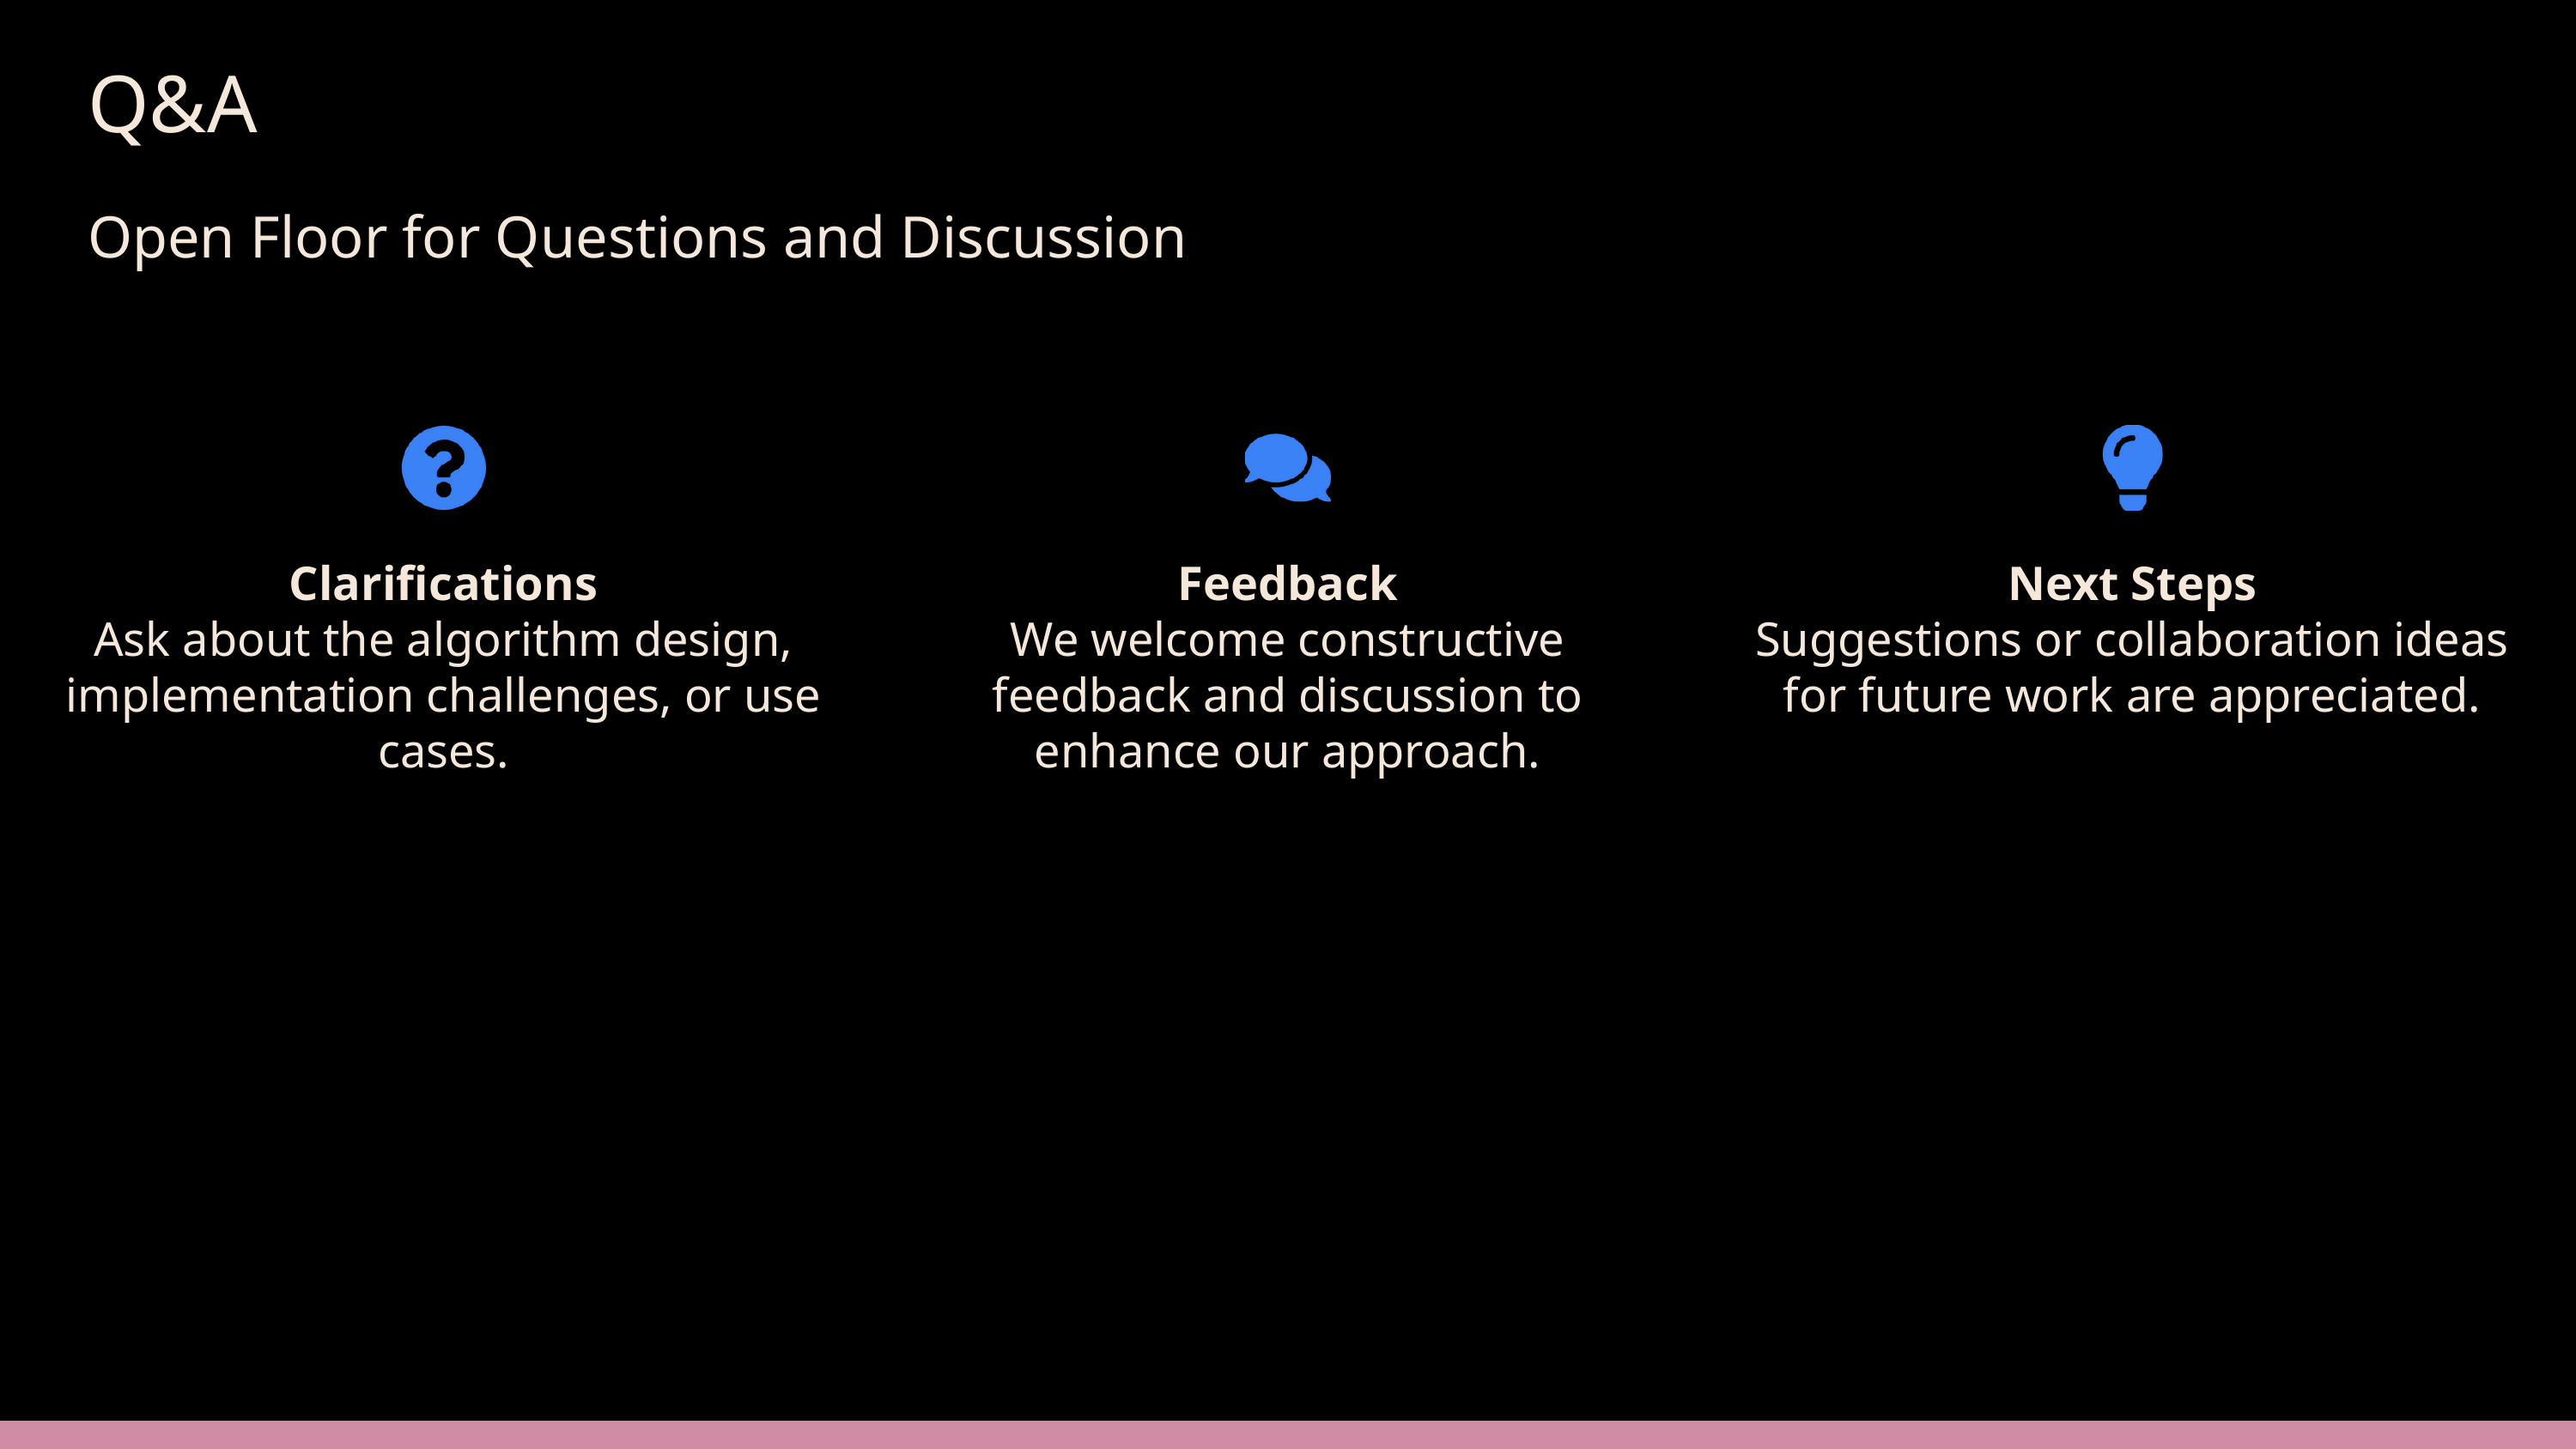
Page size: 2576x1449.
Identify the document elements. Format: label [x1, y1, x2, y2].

text_box [64, 553, 823, 791]
text_box [1753, 553, 2512, 791]
text_box [2089, 425, 2176, 511]
text_box [400, 425, 487, 511]
text_box [88, 200, 2488, 337]
text_box [88, 0, 2488, 199]
text_box [908, 553, 1668, 791]
text_box [0, 1421, 2576, 1449]
text_box [1244, 425, 1331, 511]
